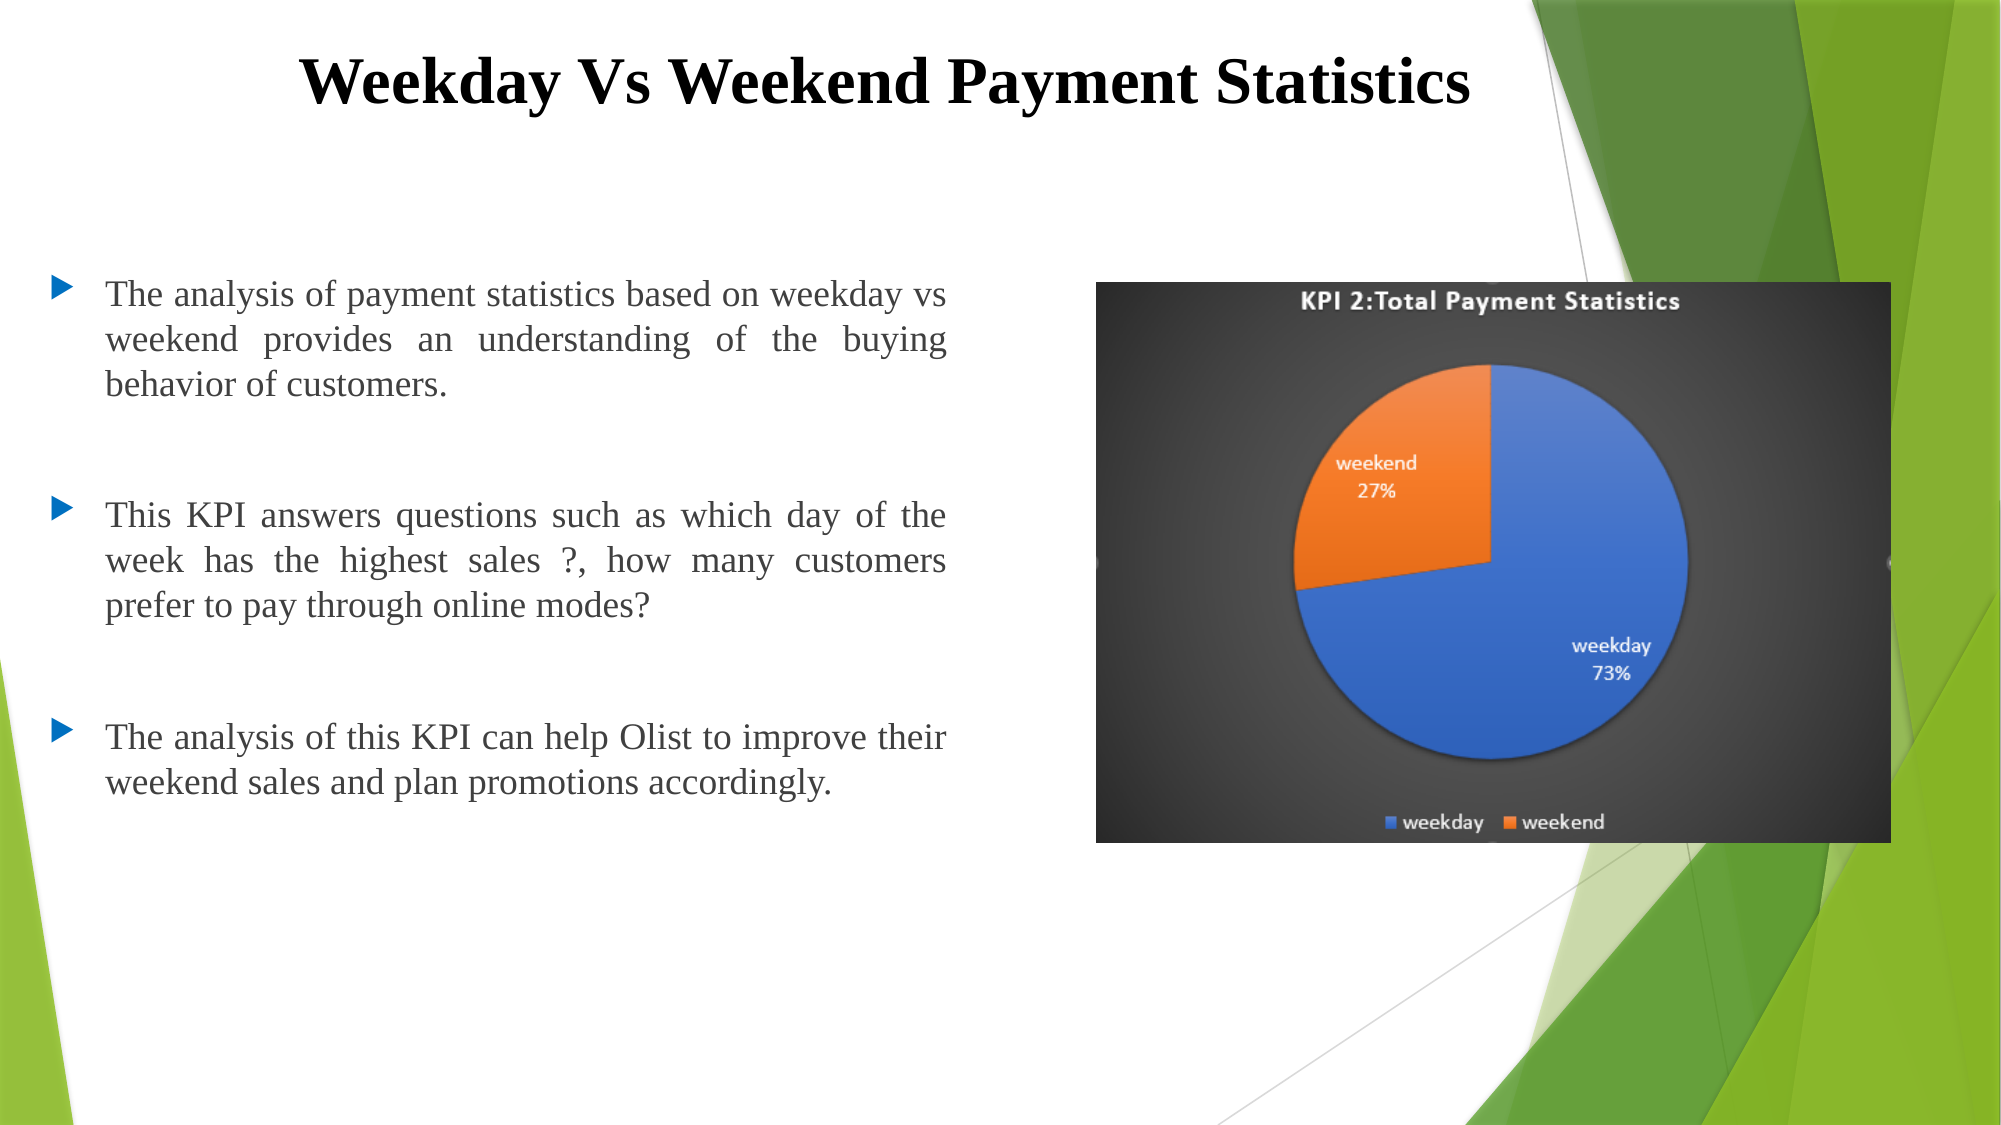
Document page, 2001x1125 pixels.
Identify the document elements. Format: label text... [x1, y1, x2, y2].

picture [1095, 281, 1891, 844]
title Weekday Vs Weekend Payment Statistics [0, 29, 1738, 171]
list The analysis of payment statistics based on weekday vs weekend provides an understanding of the buying behavior of customers. This KPI answers questions such as which day of the week has the highest sales ?, how many customers prefer to pay through online modes? The analysis of this KPI can help Olist to improve their weekend sales and plan promotions accordingly. [33, 261, 963, 1041]
